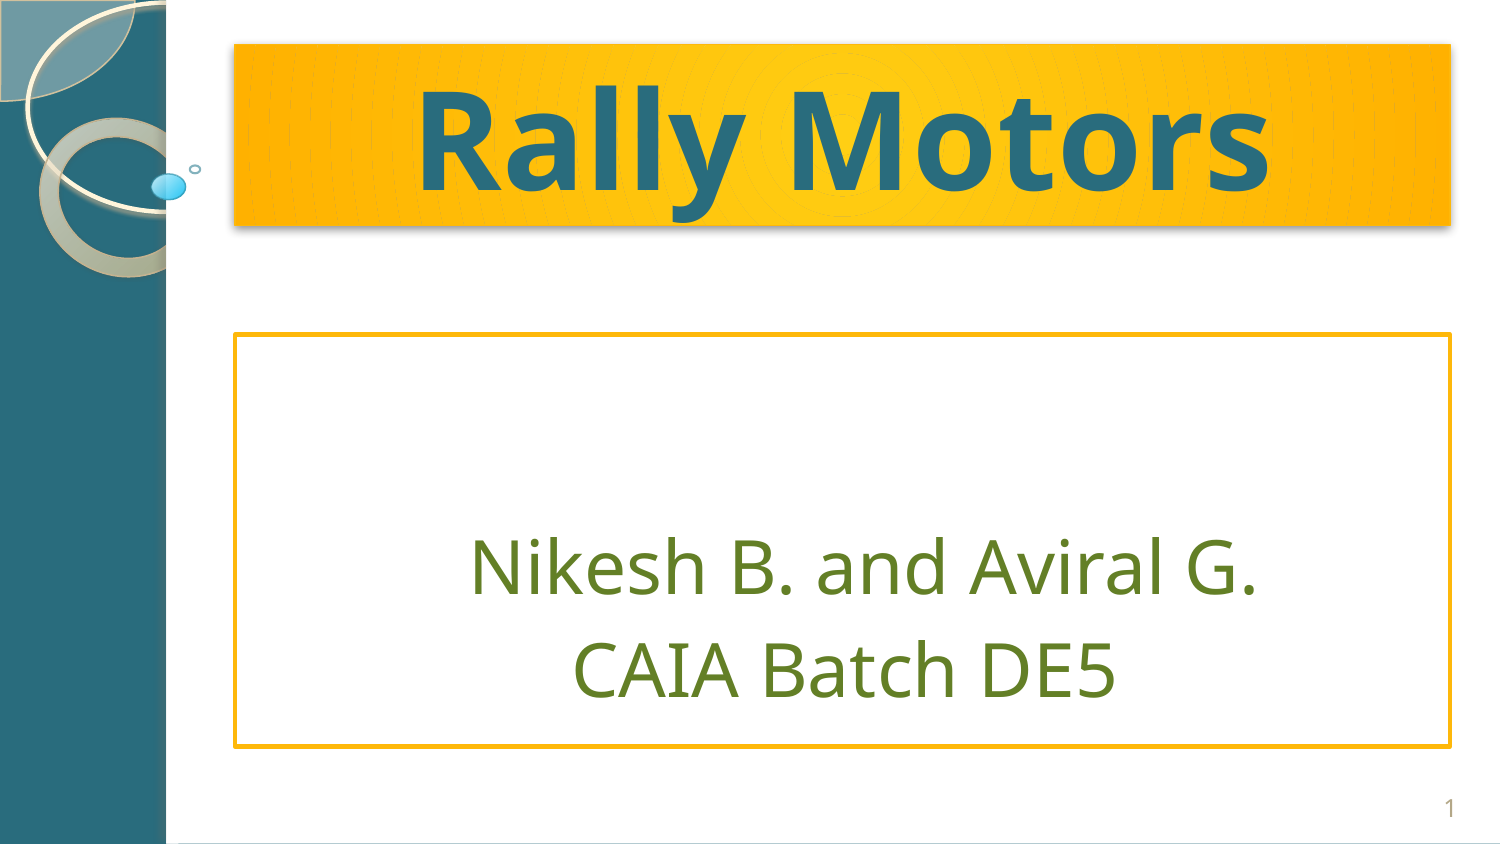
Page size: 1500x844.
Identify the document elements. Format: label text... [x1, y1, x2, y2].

title Rally Motors [234, 44, 1450, 226]
slide_number ‹#› [1413, 775, 1488, 835]
subtitle Nikesh B. and Aviral G. CAIA Batch DE5 [234, 334, 1450, 747]
